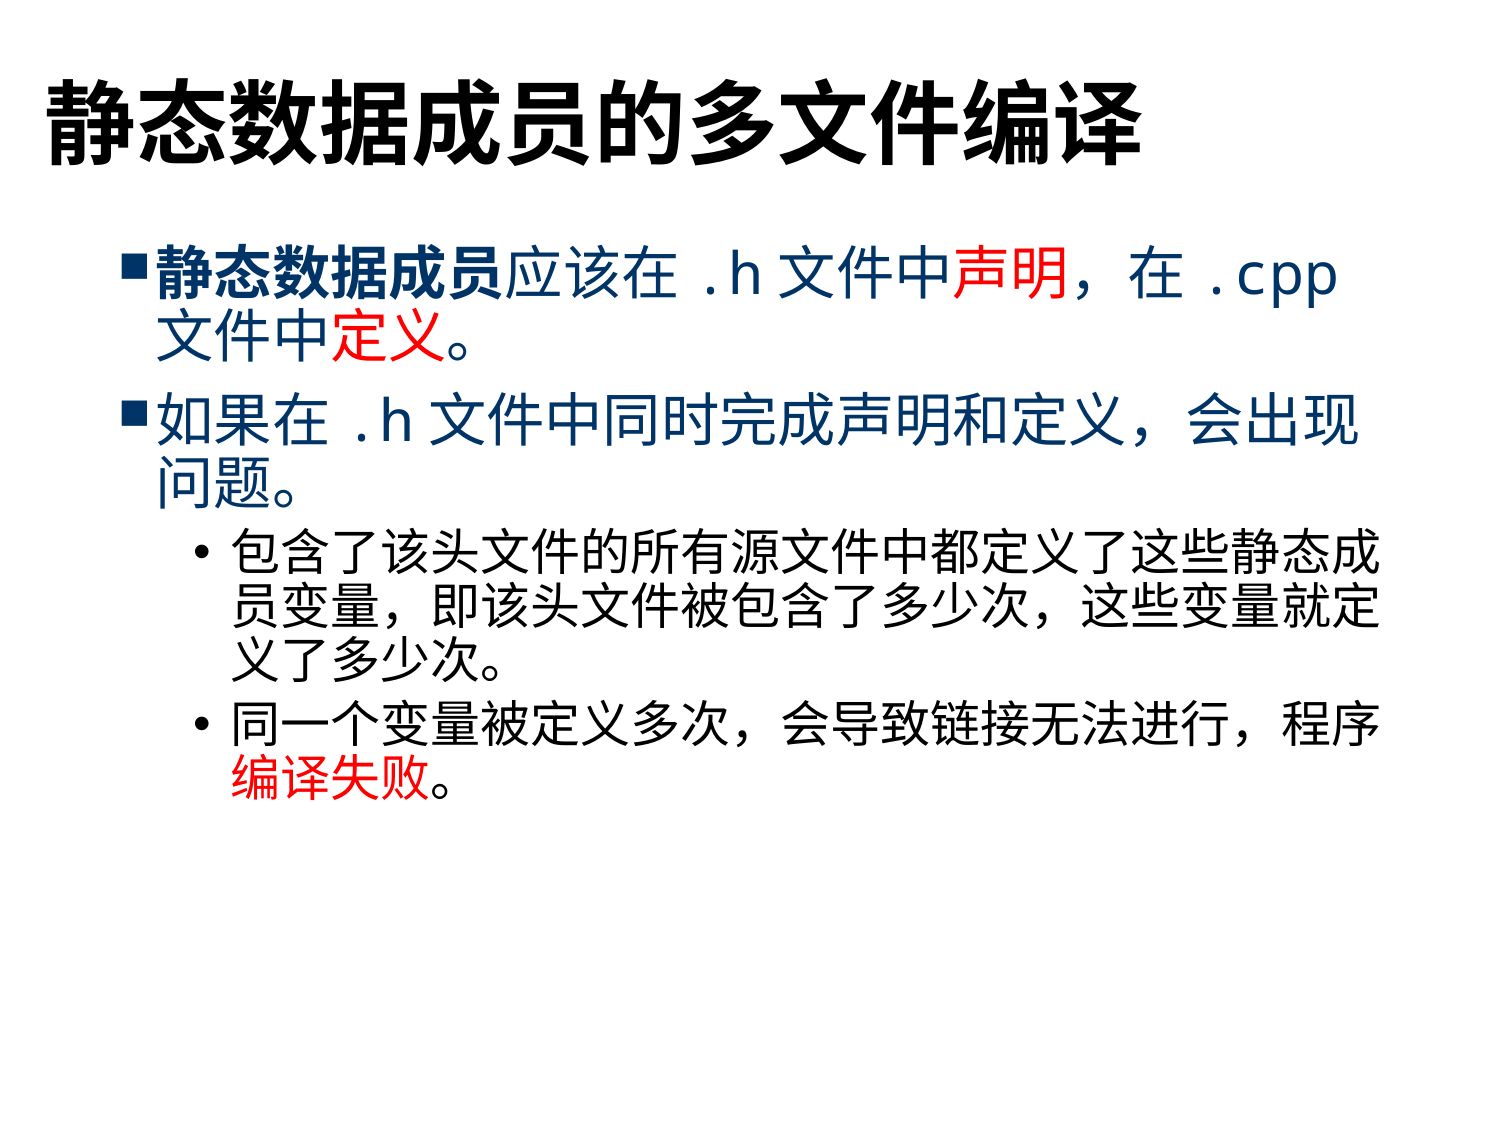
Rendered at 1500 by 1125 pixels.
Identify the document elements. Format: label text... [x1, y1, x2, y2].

list 静态数据成员应该在.h文件中声明，在.cpp文件中定义。 如果在.h文件中同时完成声明和定义，会出现问题。 包含了该头文件的所有源文件中都定义了这些静态成员变量，即该头文件被包含了多少次，这些变量就定义了多少次。 同一个变量被定义多次，会导致链接无法进行，程序编译失败。 [103, 236, 1424, 1047]
title 静态数据成员的多文件编译 [29, 19, 1324, 237]
